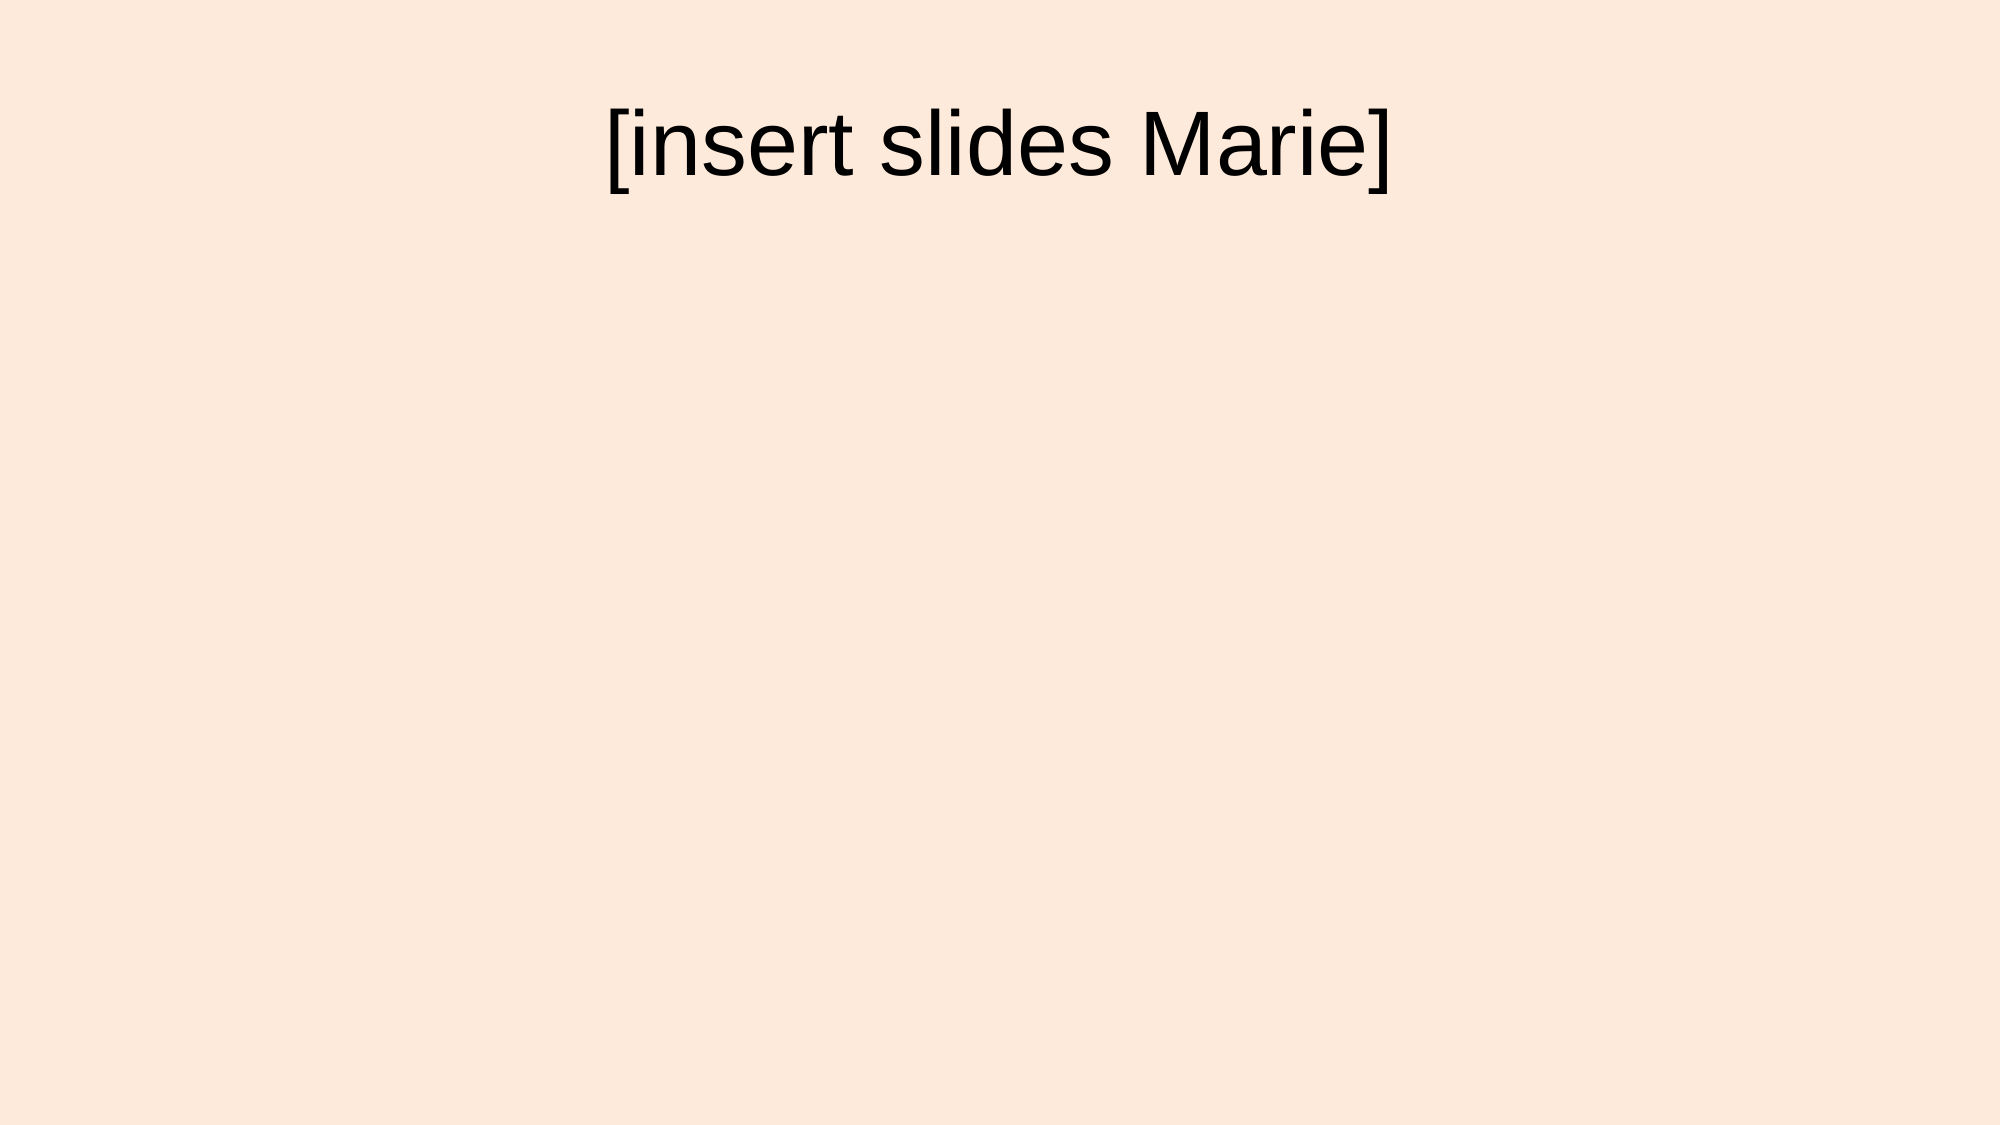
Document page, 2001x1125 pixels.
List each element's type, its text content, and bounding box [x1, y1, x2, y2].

title [insert slides Marie] [99, 45, 1900, 233]
